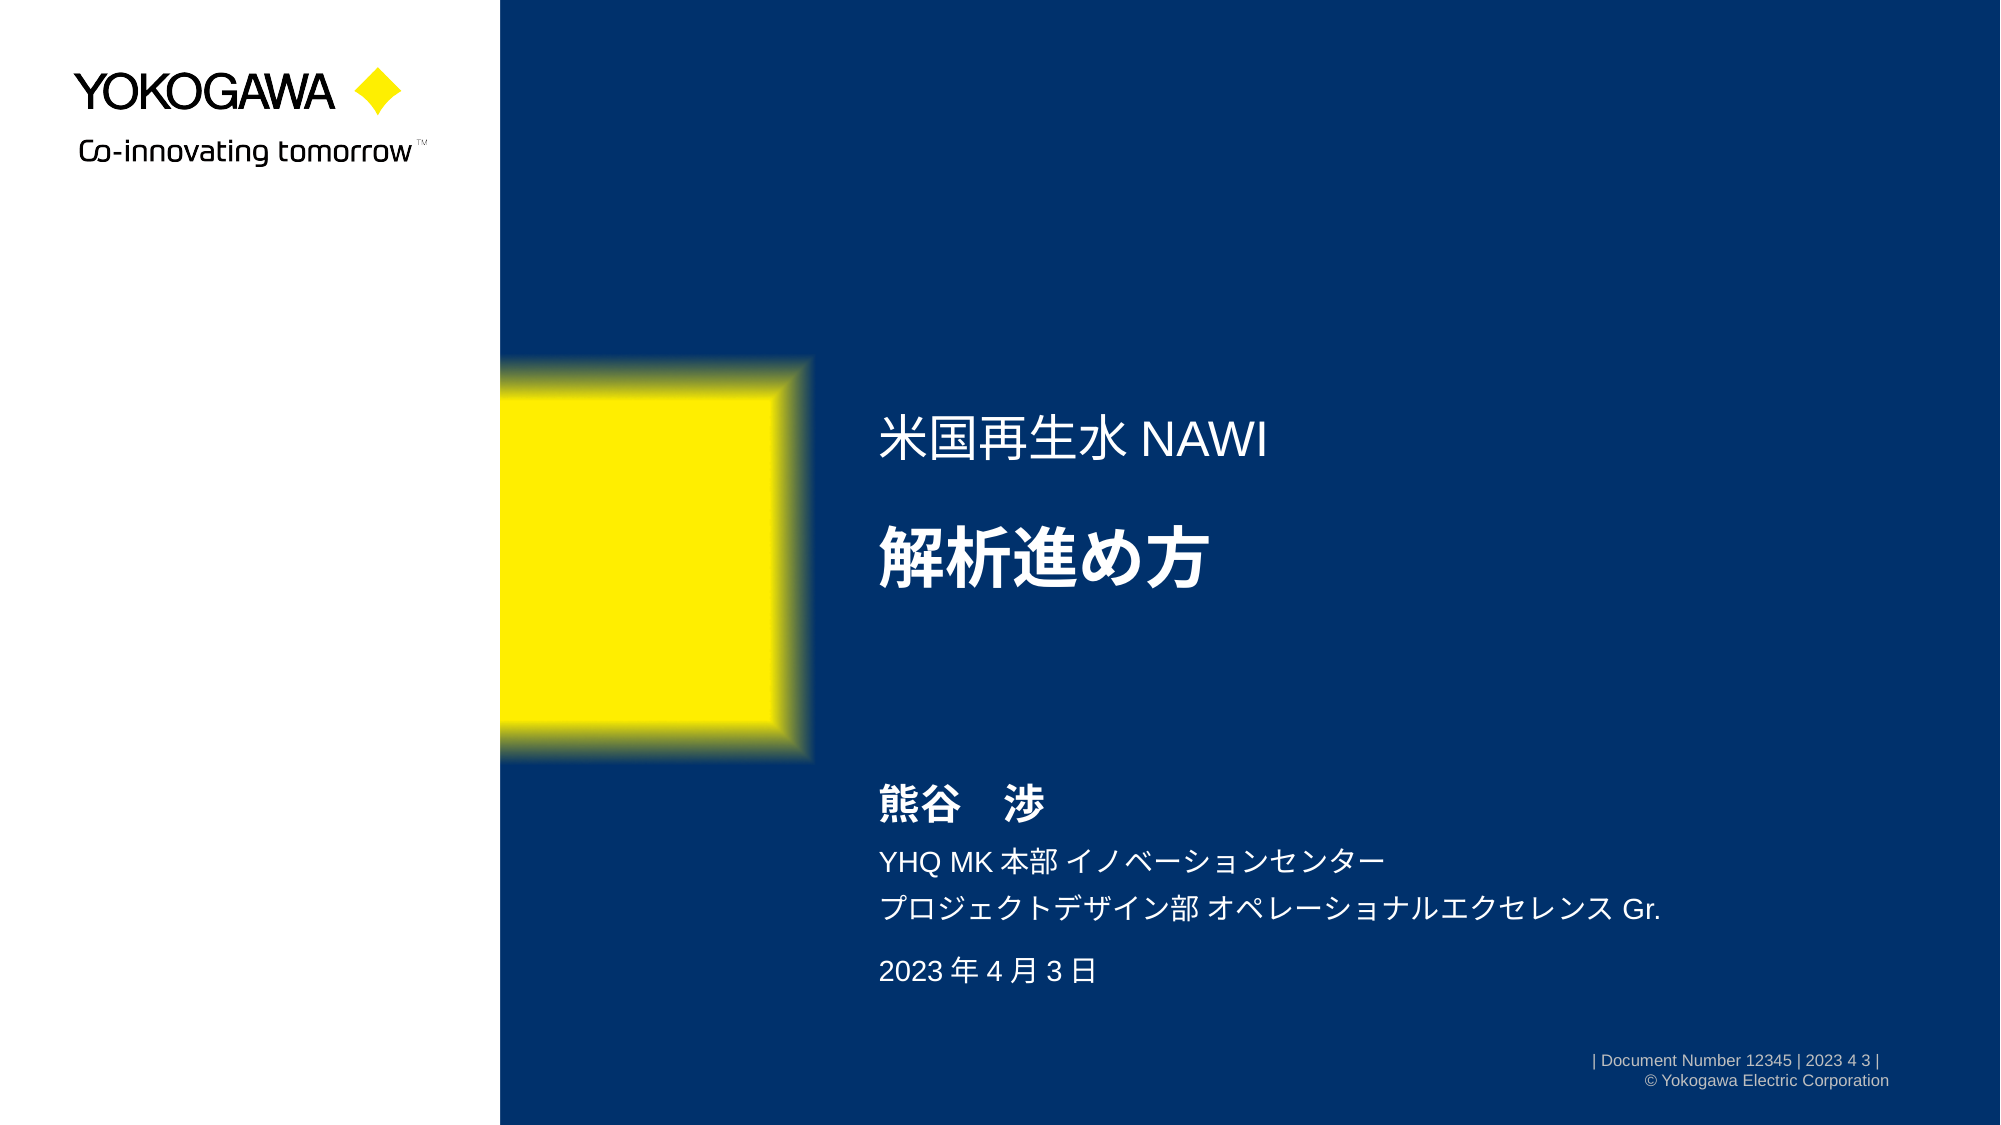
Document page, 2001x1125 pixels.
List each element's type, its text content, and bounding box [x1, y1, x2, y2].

list 熊谷 渉 [863, 768, 1735, 835]
picture [500, 288, 882, 832]
title 解析進め方 [863, 416, 1932, 707]
list 2023年4月3日 [863, 949, 1498, 994]
picture [73, 67, 427, 167]
text_box 米国再生水NAWI [863, 405, 1731, 473]
list YHQ MK本部 イノベーションセンター プロジェクトデザイン部 オペレーショナルエクセレンスGr. [863, 835, 1735, 939]
